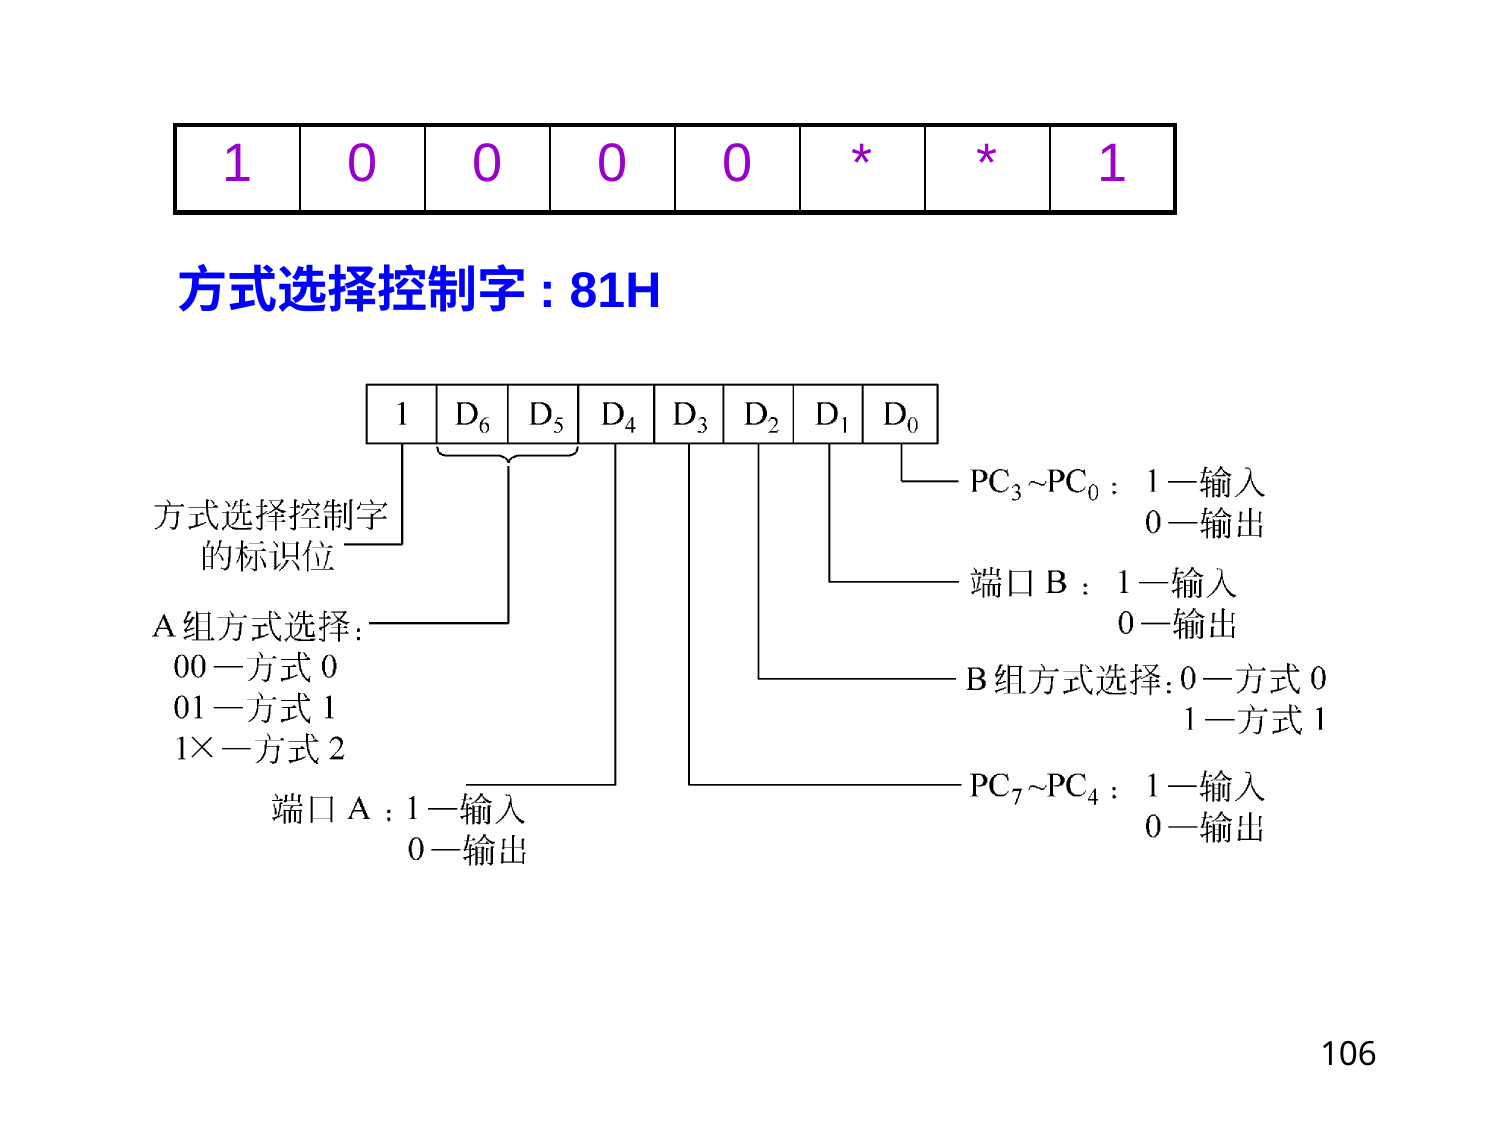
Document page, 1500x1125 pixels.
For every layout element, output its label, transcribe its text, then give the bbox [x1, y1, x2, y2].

table_header 1 [177, 127, 299, 210]
table_header 1 [1051, 127, 1173, 210]
table_header 0 [301, 127, 424, 210]
slide_number 106 [1305, 1024, 1407, 1103]
text_box 方式选择控制字: 81H [162, 249, 1425, 325]
table_header 0 [676, 127, 799, 210]
picture [147, 376, 1330, 870]
table_header * [801, 127, 924, 210]
table_header * [926, 127, 1049, 210]
table_header 0 [426, 127, 549, 210]
table_header 0 [551, 127, 674, 210]
